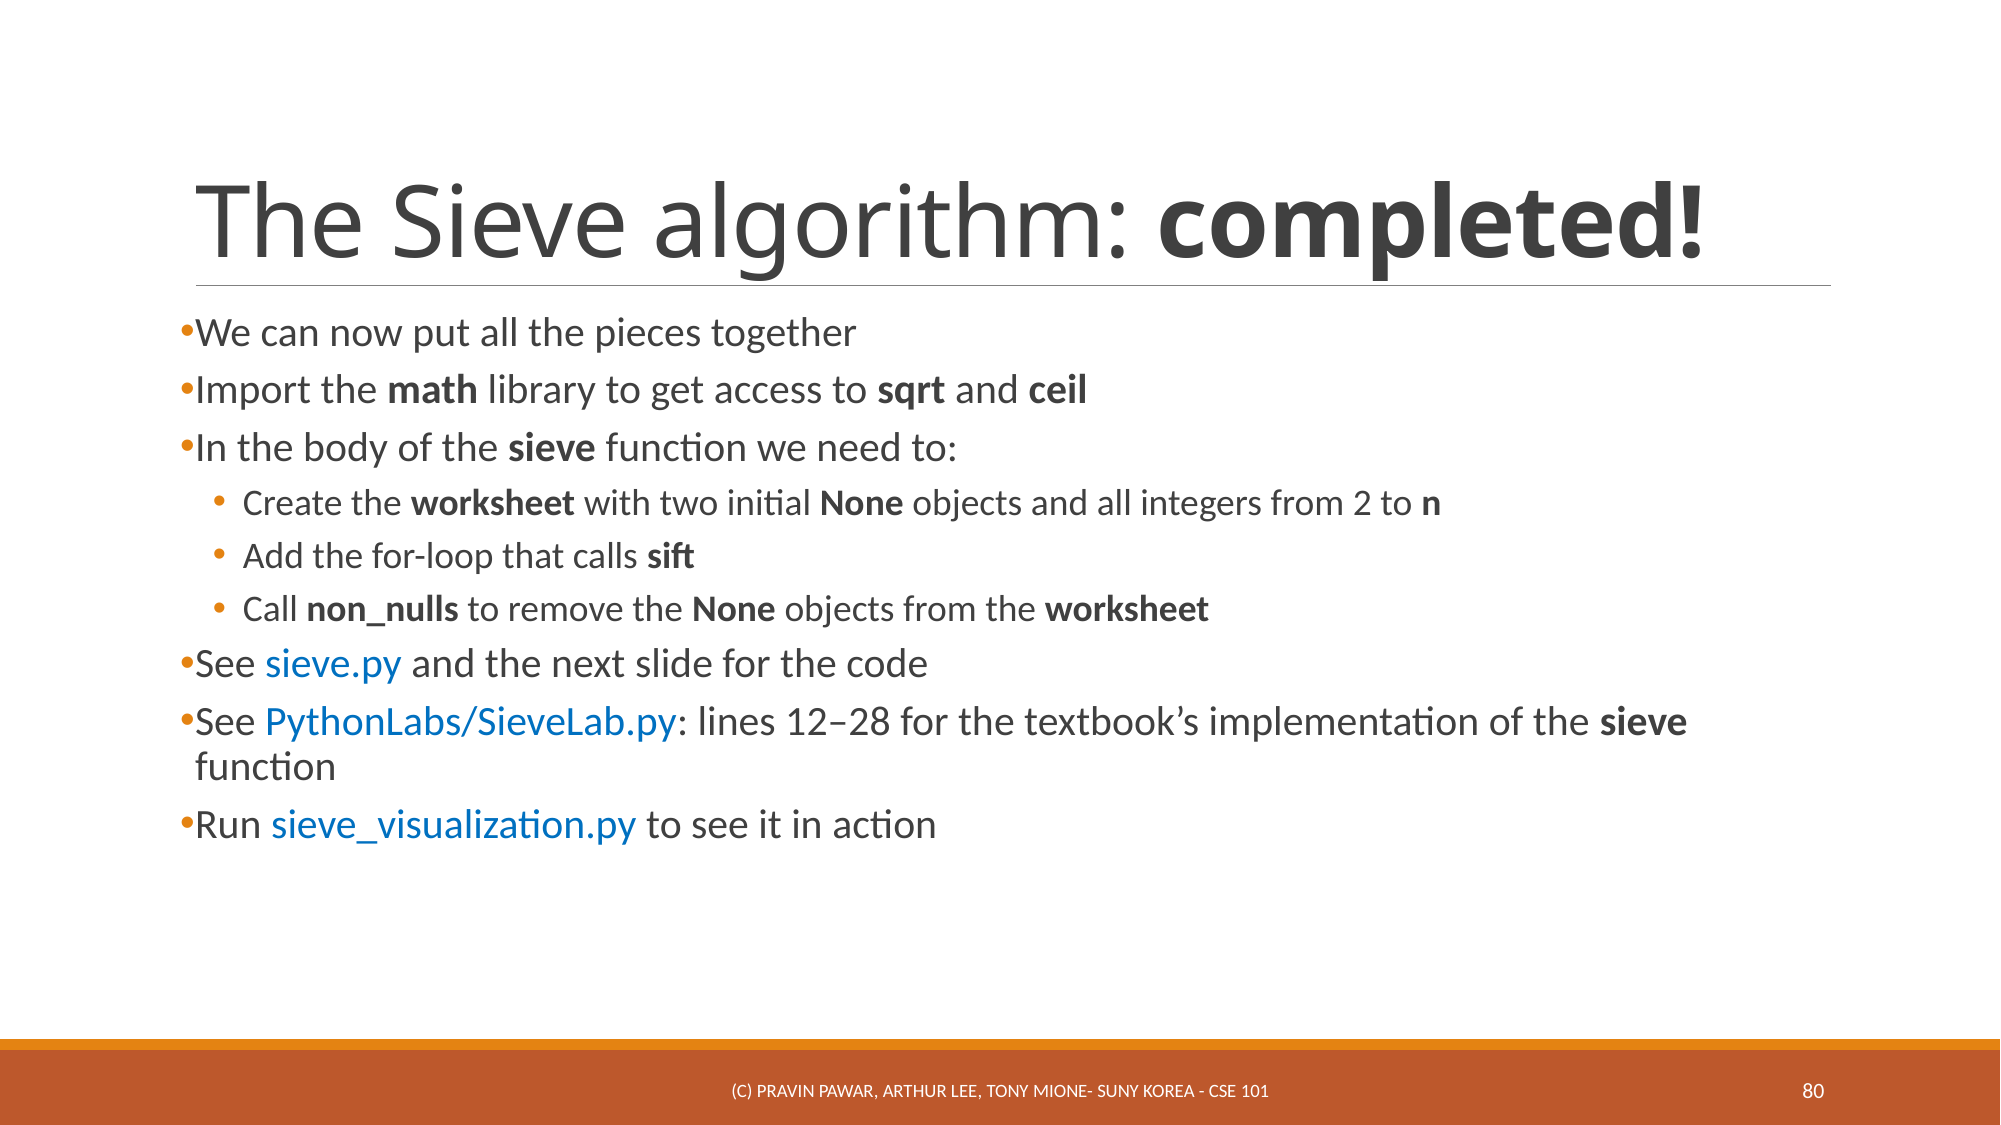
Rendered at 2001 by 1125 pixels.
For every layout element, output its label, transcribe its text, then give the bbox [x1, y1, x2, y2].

slide_number 80 [1624, 1059, 1840, 1120]
footer (c) Pravin Pawar, Arthur Lee, Tony Mione- SUNY Korea - CSE 101 [604, 1059, 1396, 1120]
title The Sieve algorithm: completed! [180, 47, 1830, 285]
list We can now put all the pieces together Import the math library to get access to sqrt and ceil In the body of the sieve function we need to: Create the worksheet with two initial None objects and all integers from 2 to n Add the for-loop that calls sift Call non_nulls to remove the None objects from the worksheet See sieve.py and the next slide for the code See PythonLabs/SieveLab.py: lines 12–28 for the textbook’s implementation of the sieve function Run sieve_visualization.py to see it in action [180, 302, 1830, 963]
